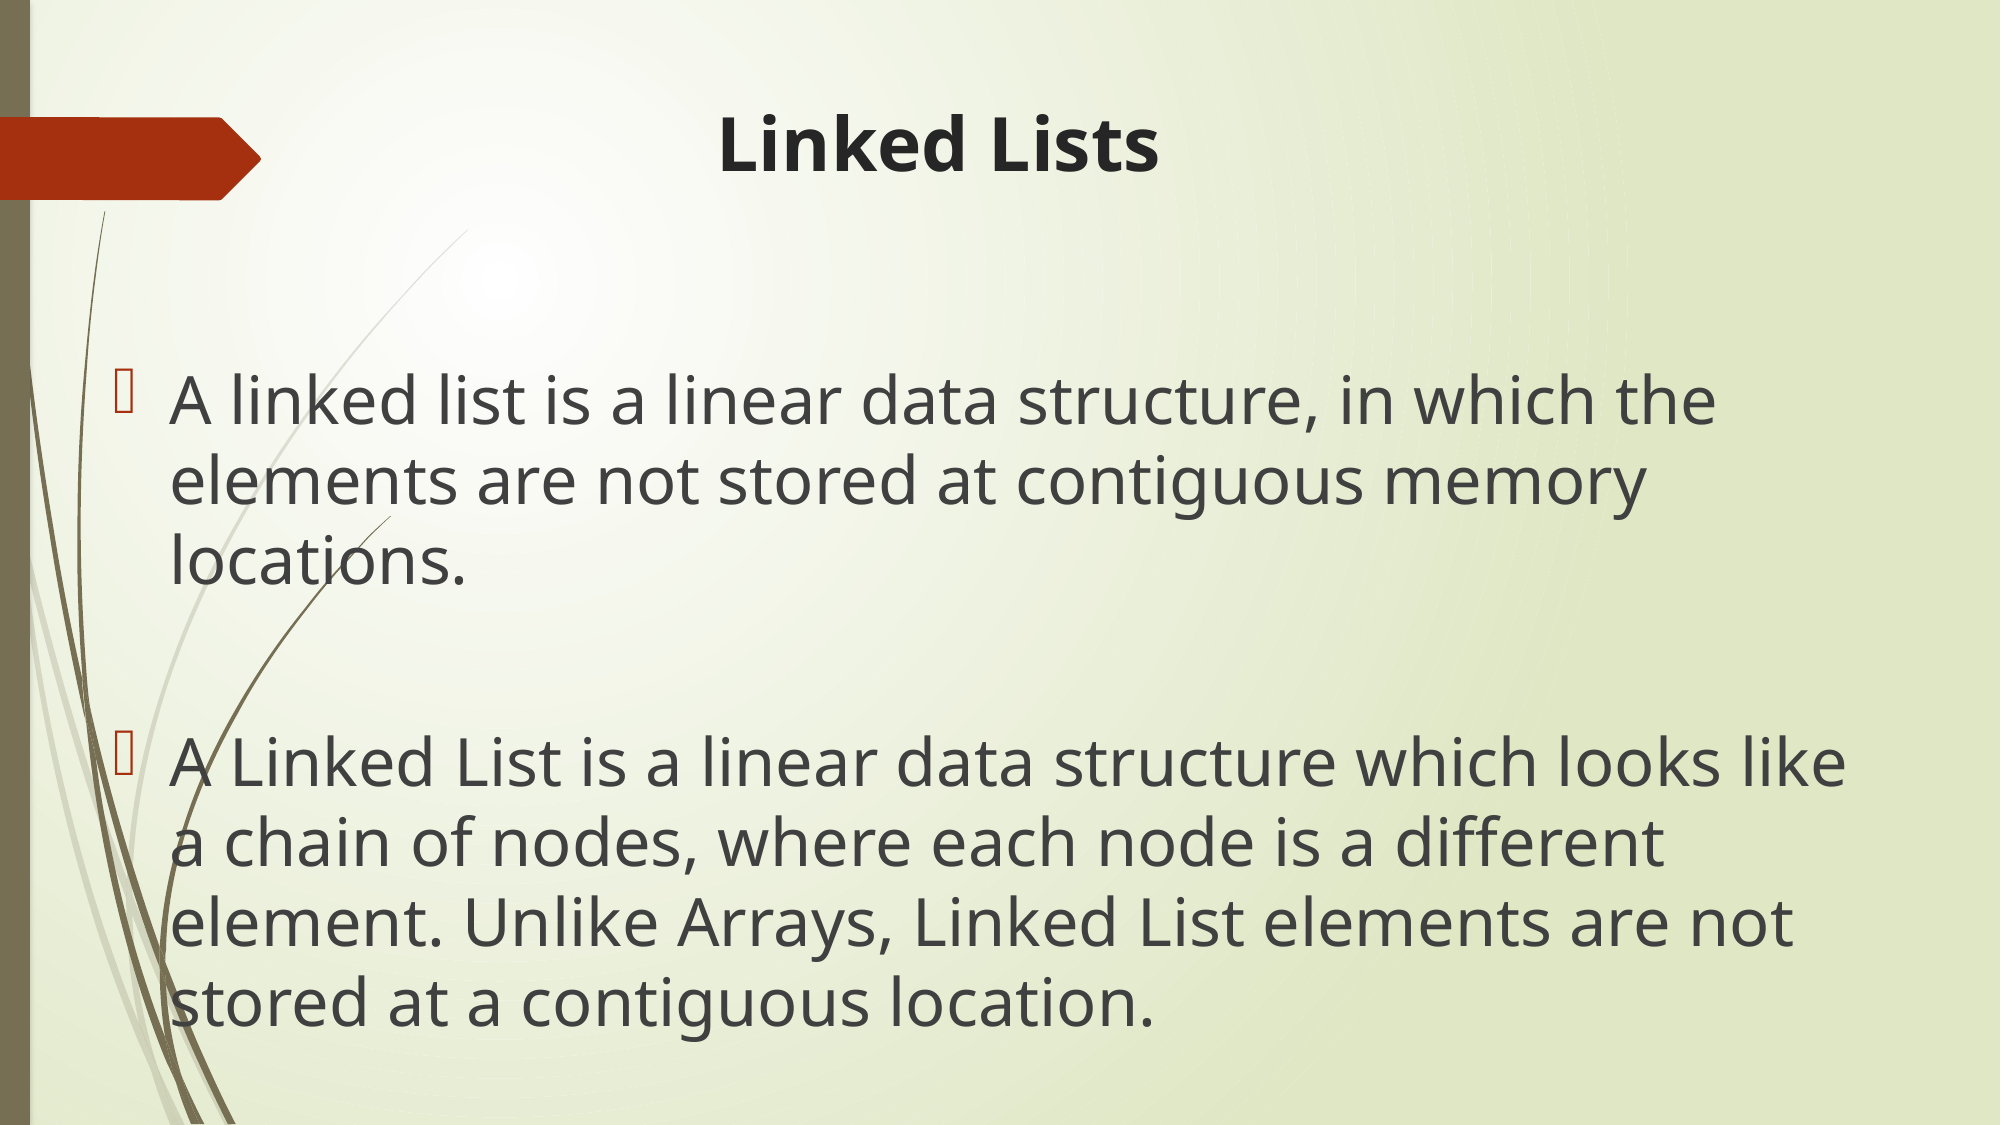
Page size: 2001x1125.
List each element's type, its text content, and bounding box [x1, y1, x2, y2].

list A linked list is a linear data structure, in which the elements are not stored at contiguous memory locations. A Linked List is a linear data structure which looks like a chain of nodes, where each node is a different element. Unlike Arrays, Linked List elements are not stored at a contiguous location. [97, 350, 1888, 1053]
title Linked Lists [207, 89, 1670, 300]
